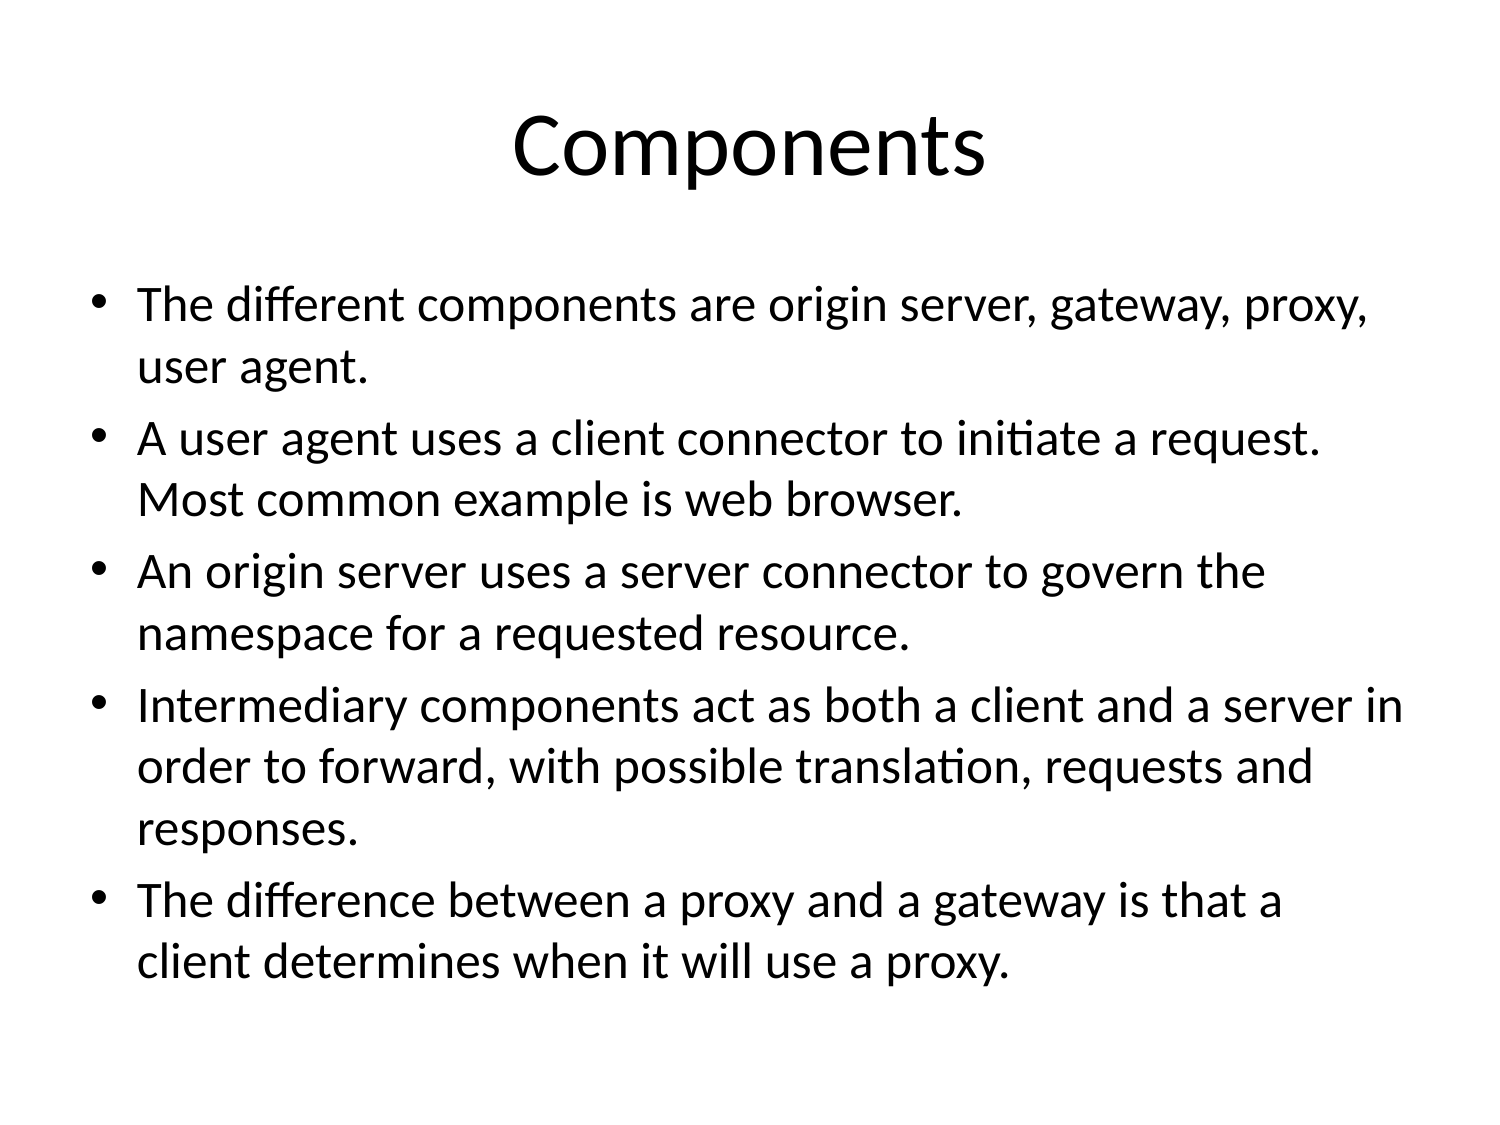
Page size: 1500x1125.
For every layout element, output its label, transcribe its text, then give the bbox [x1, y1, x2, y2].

title Components [75, 45, 1425, 233]
list The different components are origin server, gateway, proxy, user agent. A user agent uses a client connector to initiate a request. Most common example is web browser. An origin server uses a server connector to govern the namespace for a requested resource. Intermediary components act as both a client and a server in order to forward, with possible translation, requests and responses. The difference between a proxy and a gateway is that a client determines when it will use a proxy. [75, 262, 1425, 1005]
